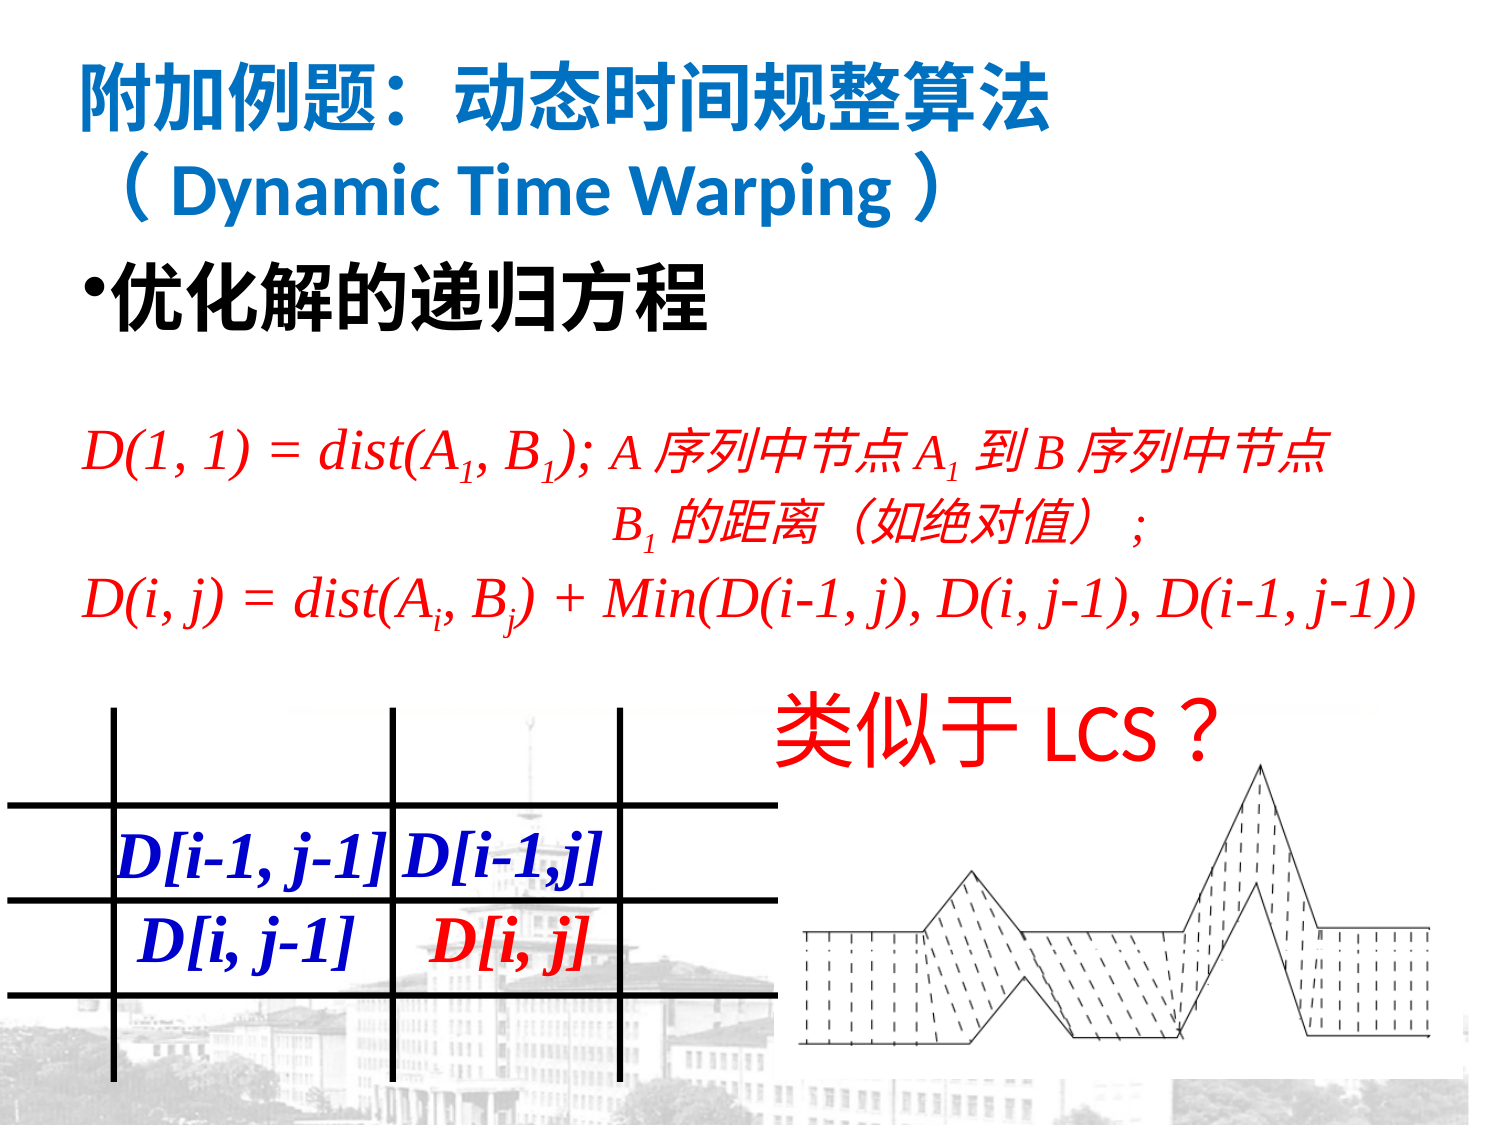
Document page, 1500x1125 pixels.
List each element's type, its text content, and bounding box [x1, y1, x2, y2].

picture [0, 529, 1500, 1125]
text_box 类似于LCS？ [757, 670, 1277, 726]
text_box 优化解的递归方程 D(1, 1) = dist(A1, B1); A序列中节点A1到B序列中节点 B1的距离（如绝对值）; D(i, j) = dist(Ai, Bj) + Min(D(i-1, j), D(i, j-1), D(i-1, j-1)) [67, 243, 1454, 646]
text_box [10, 710, 776, 1080]
text_box 附加例题：动态时间规整算法（Dynamic Time Warping） [62, 42, 1426, 238]
